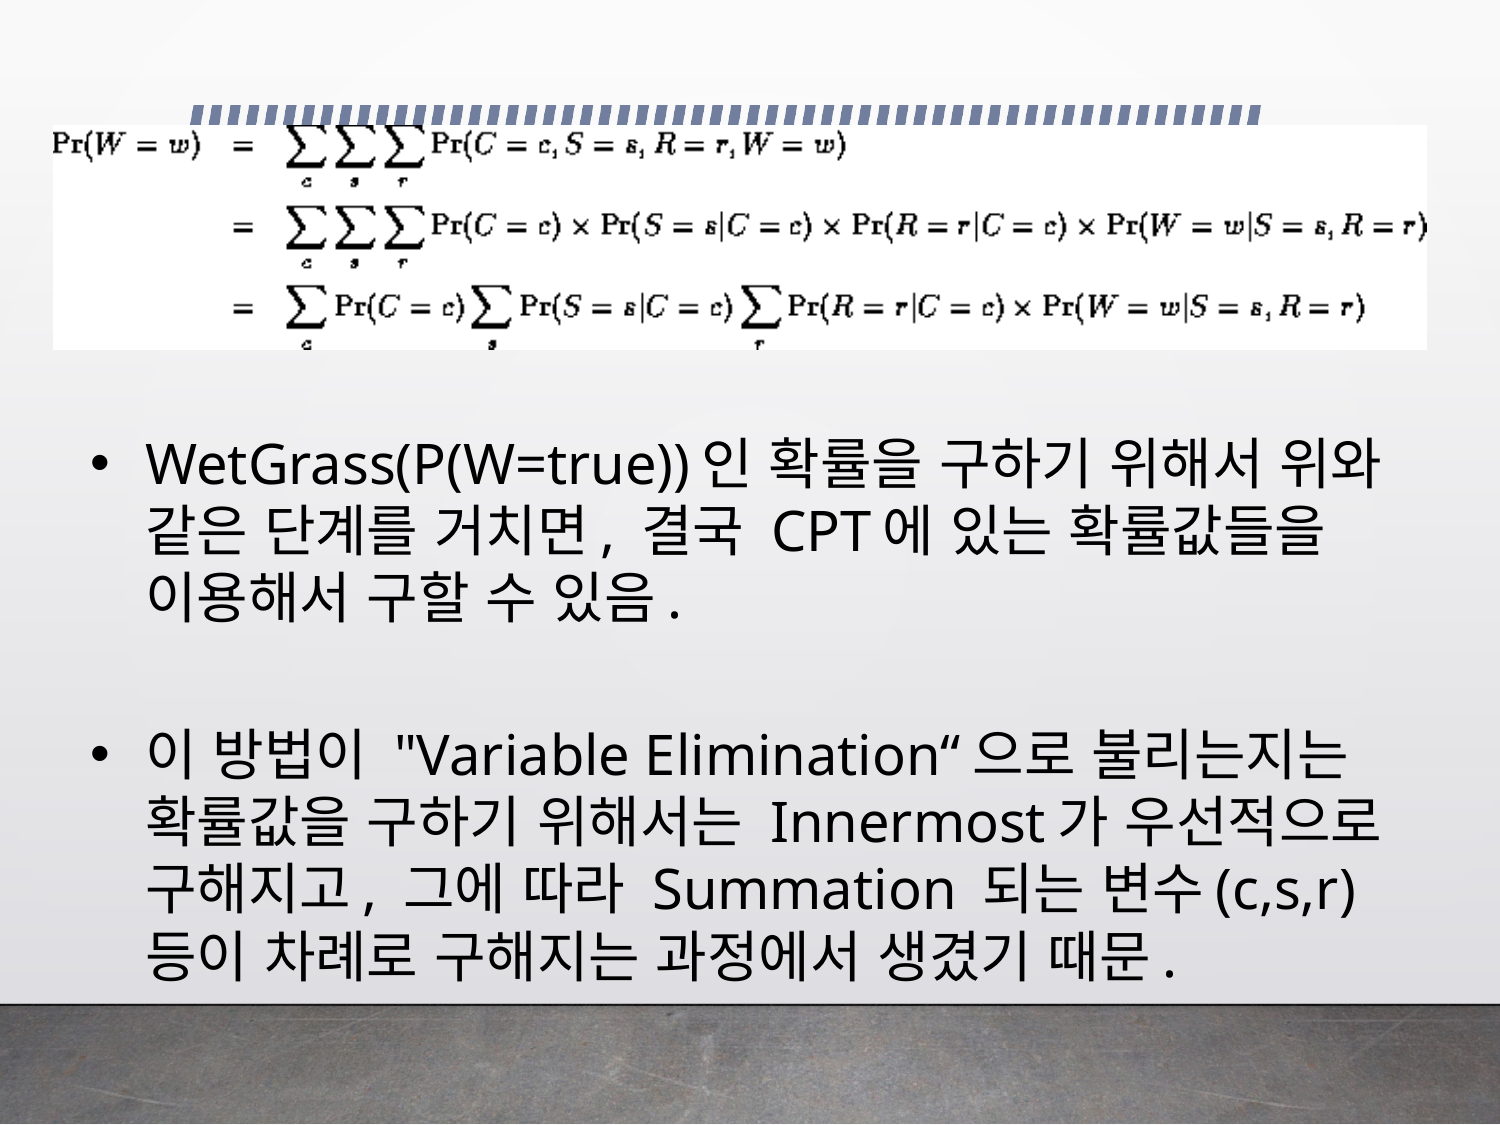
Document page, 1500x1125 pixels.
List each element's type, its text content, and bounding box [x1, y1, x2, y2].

text_box WetGrass(P(W=true))인 확률을 구하기 위해서 위와 같은 단계를 거치면, 결국 CPT에 있는 확률값들을 이용해서 구할 수 있음. 이 방법이 "Variable Elimination“으로 불리는지는 확률값을 구하기 위해서는 Innermost가 우선적으로 구해지고, 그에 따라 Summation 되는 변수(c,s,r) 등이 차례로 구해지는 과정에서 생겼기 때문. [74, 420, 1425, 1005]
picture [0, 1004, 1500, 1124]
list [52, 125, 1427, 350]
